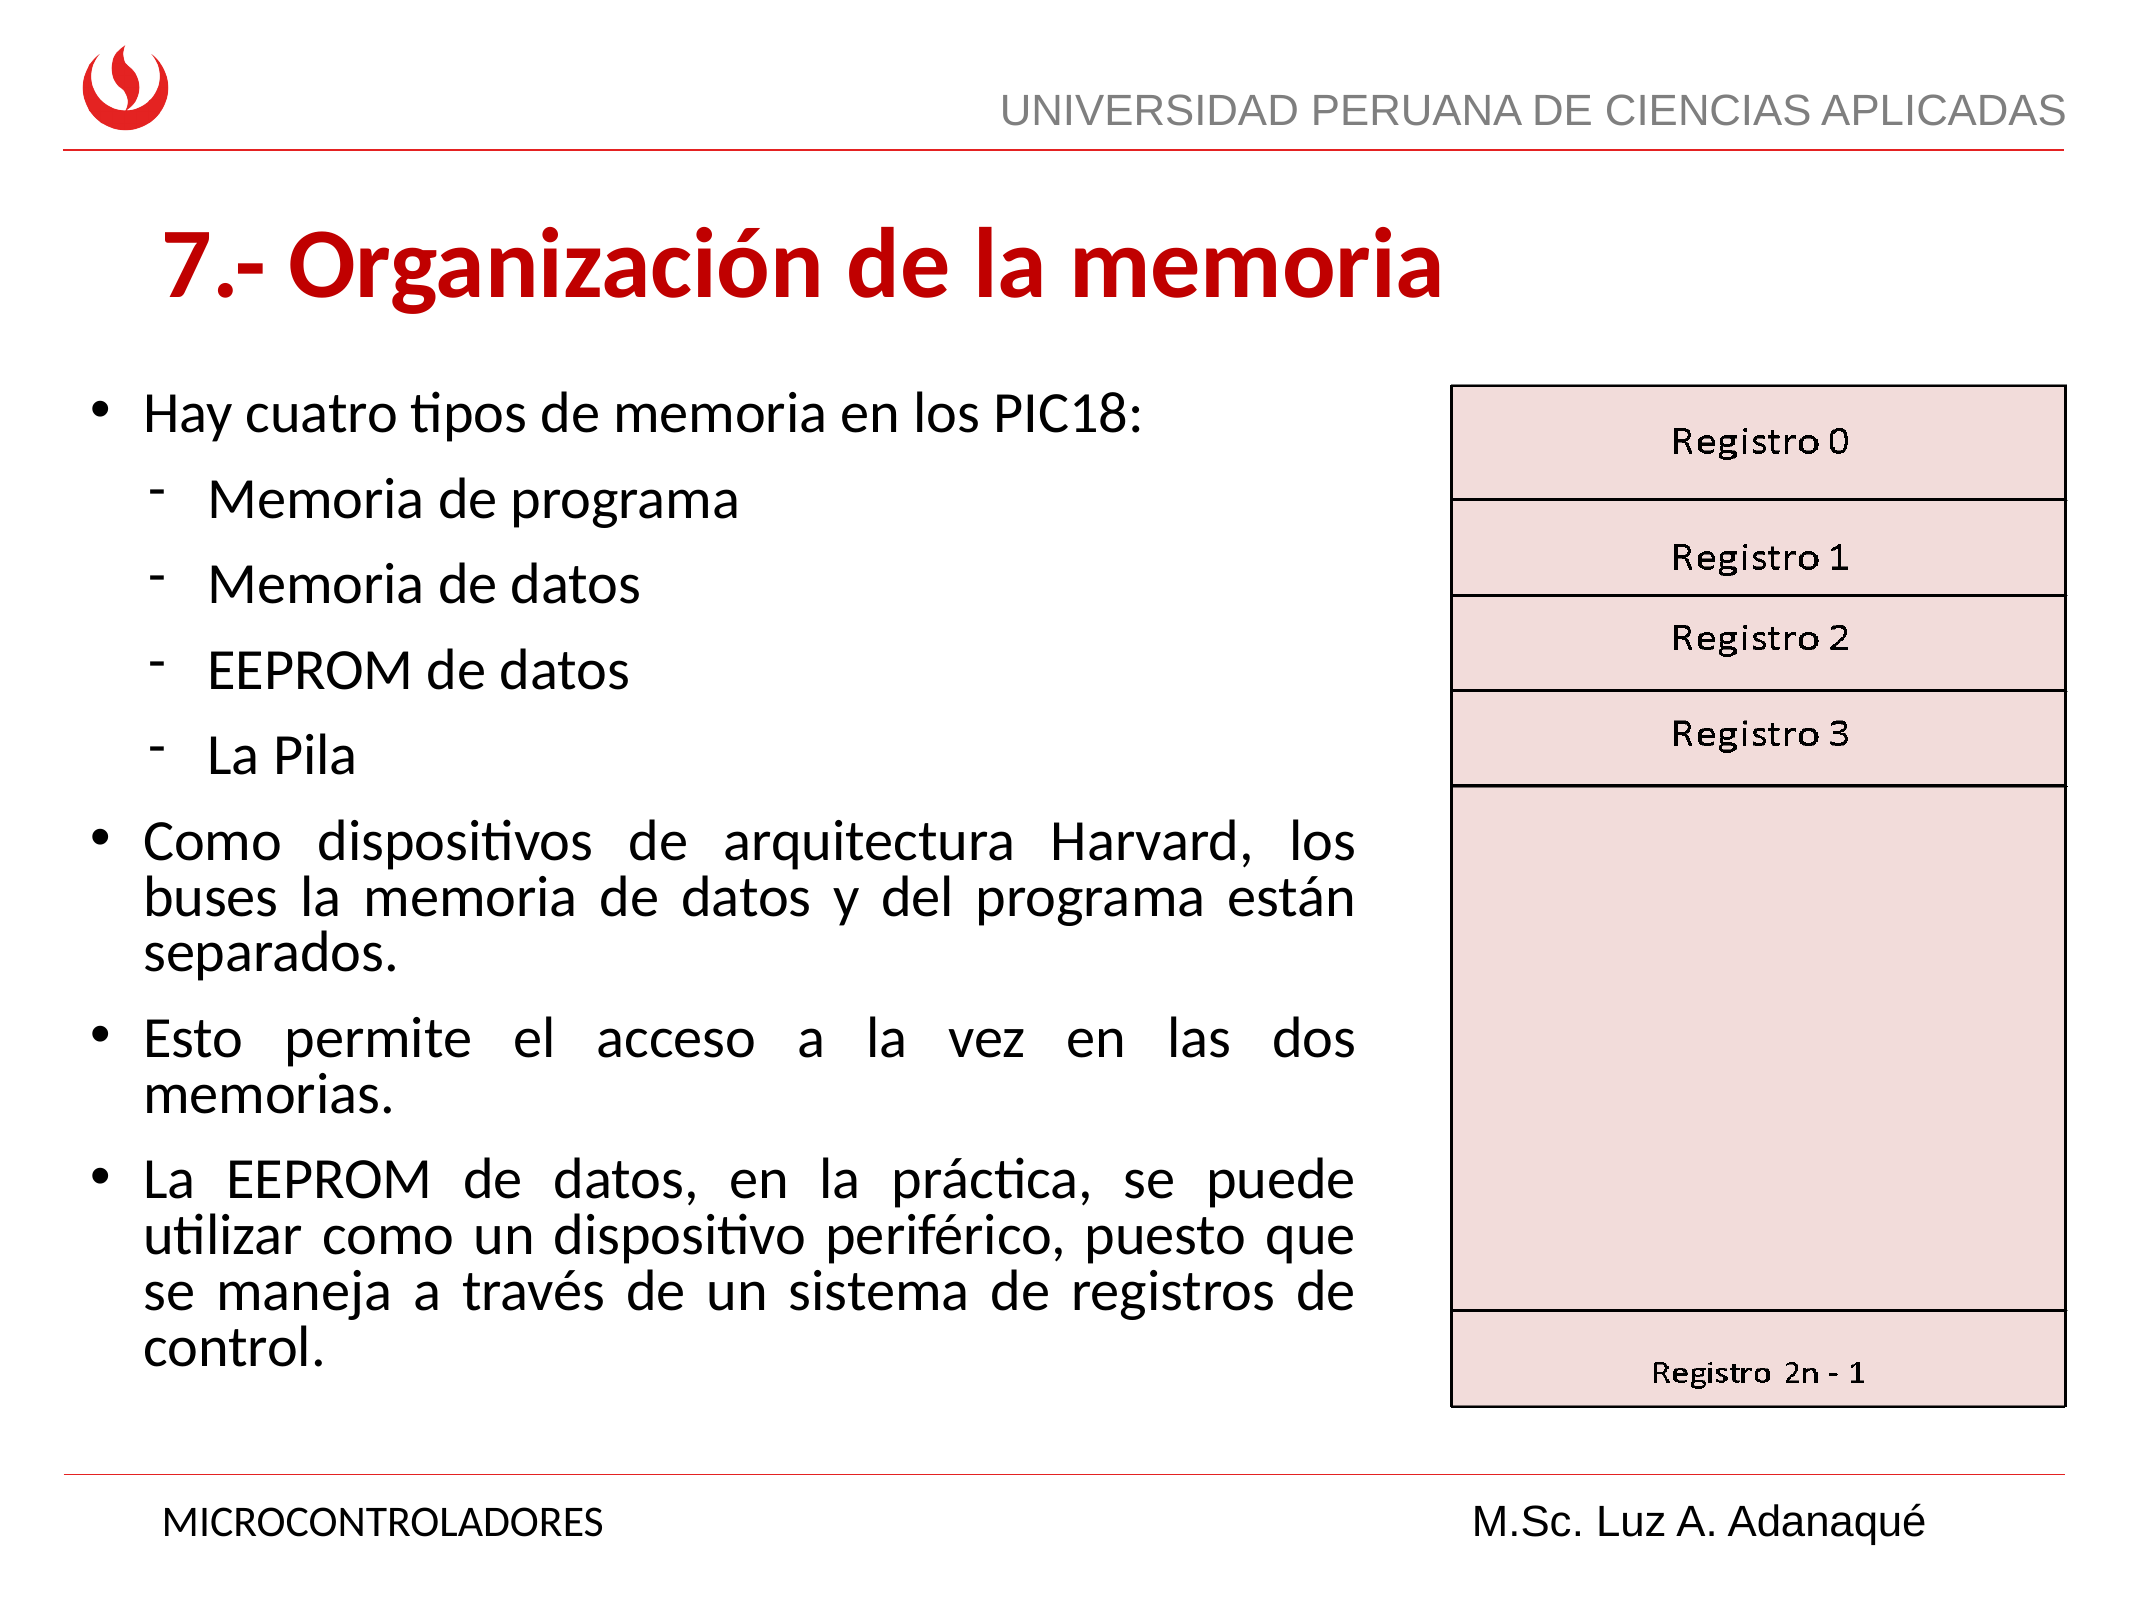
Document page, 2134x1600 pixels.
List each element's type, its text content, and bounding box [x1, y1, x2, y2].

picture [53, 16, 197, 160]
title 7.- Organización de la memoria [146, 183, 1987, 348]
picture [1442, 380, 2074, 1410]
list Hay cuatro tipos de memoria en los PIC18: Memoria de programa Memoria de datos EEPROM de datos La Pila Como dispositivos de arquitectura Harvard, los buses la memoria de datos y del programa están separados. Esto permite el acceso a la vez en las dos memorias. La EEPROM de datos, en la práctica, se puede utilizar como un dispositivo periférico, puesto que se maneja a través de un sistema de registros de control. [75, 380, 1372, 1441]
